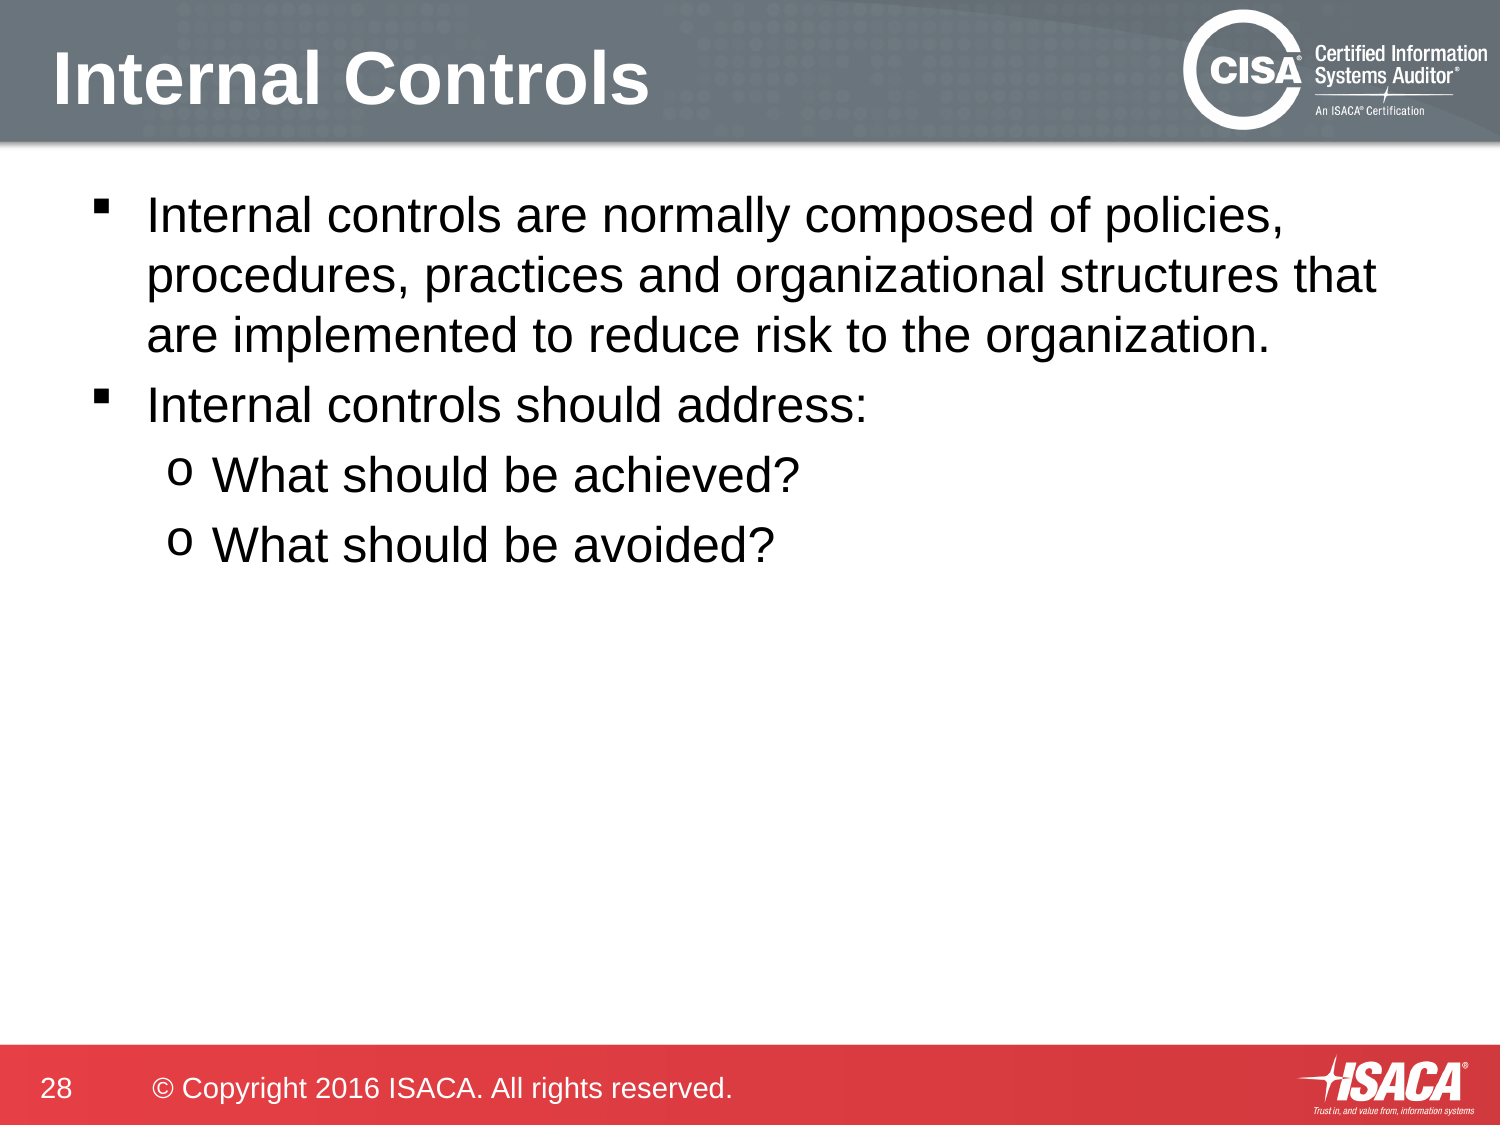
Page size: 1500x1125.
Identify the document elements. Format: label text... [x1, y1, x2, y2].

list Internal controls are normally composed of policies, procedures, practices and organizational structures that are implemented to reduce risk to the organization. Internal controls should address: What should be achieved? What should be avoided? [75, 174, 1425, 1038]
title Internal Controls [37, 0, 1200, 150]
picture [0, 0, 1500, 1125]
